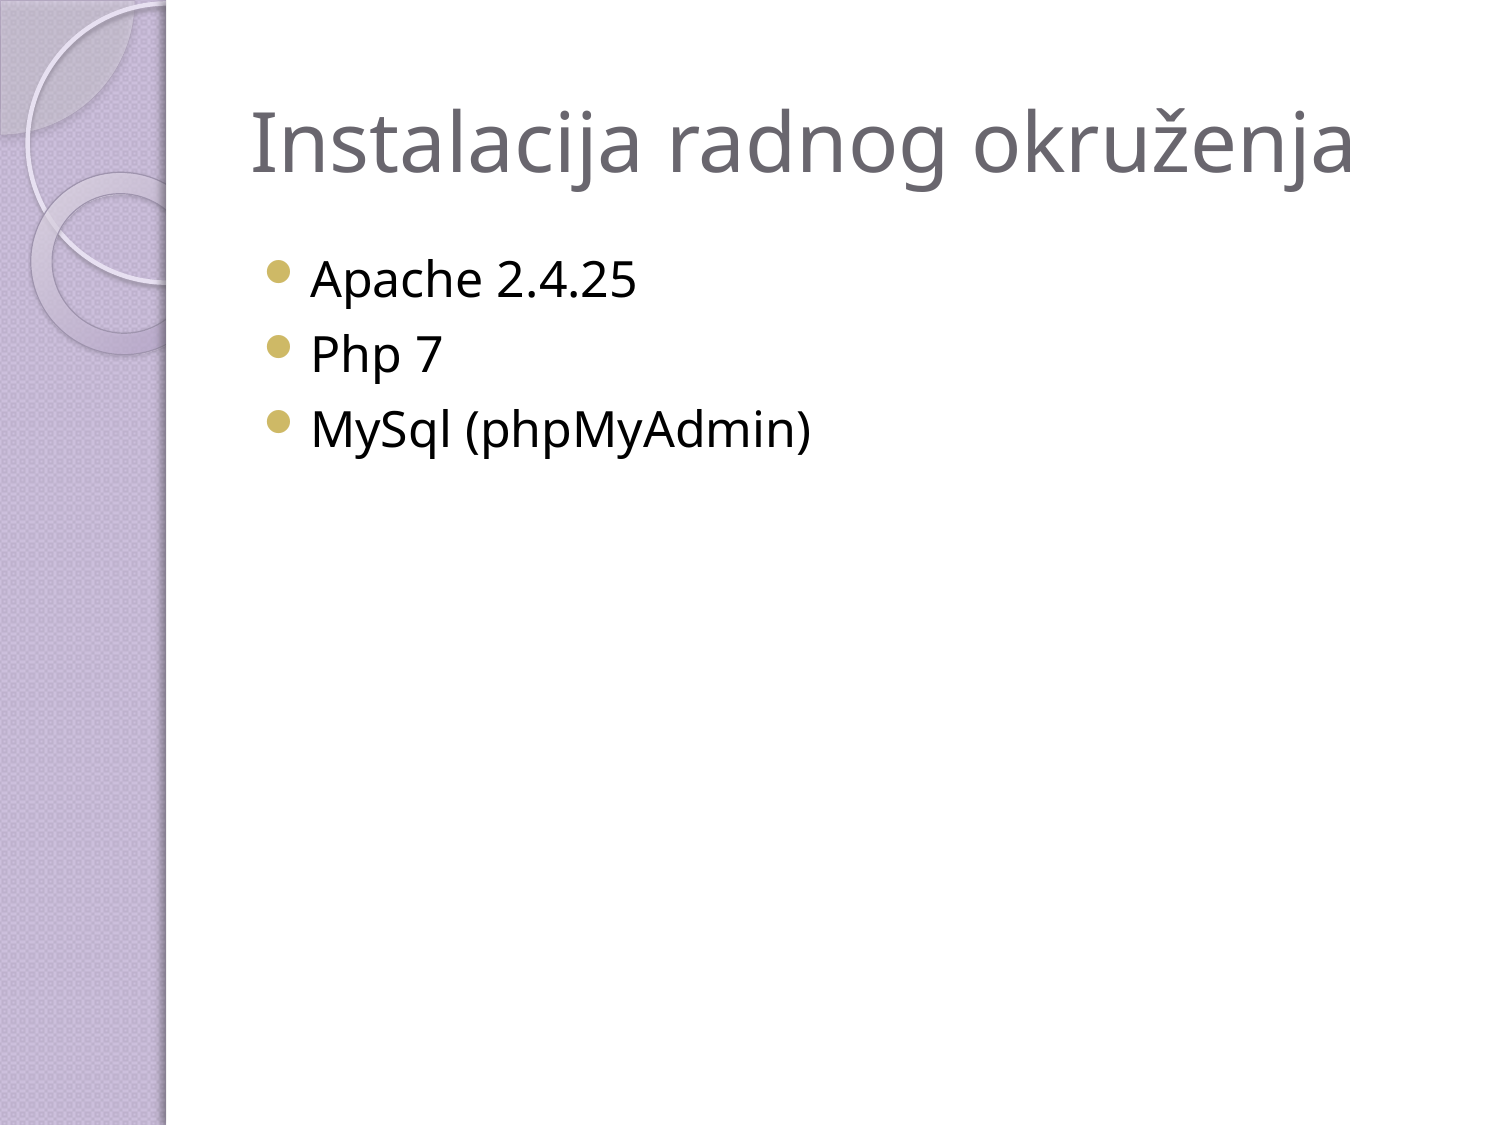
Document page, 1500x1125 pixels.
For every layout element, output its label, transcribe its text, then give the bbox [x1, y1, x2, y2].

list Apache 2.4.25 Php 7 MySql (phpMyAdmin) [235, 237, 1466, 1025]
title Instalacija radnog okruženja [235, 45, 1466, 233]
